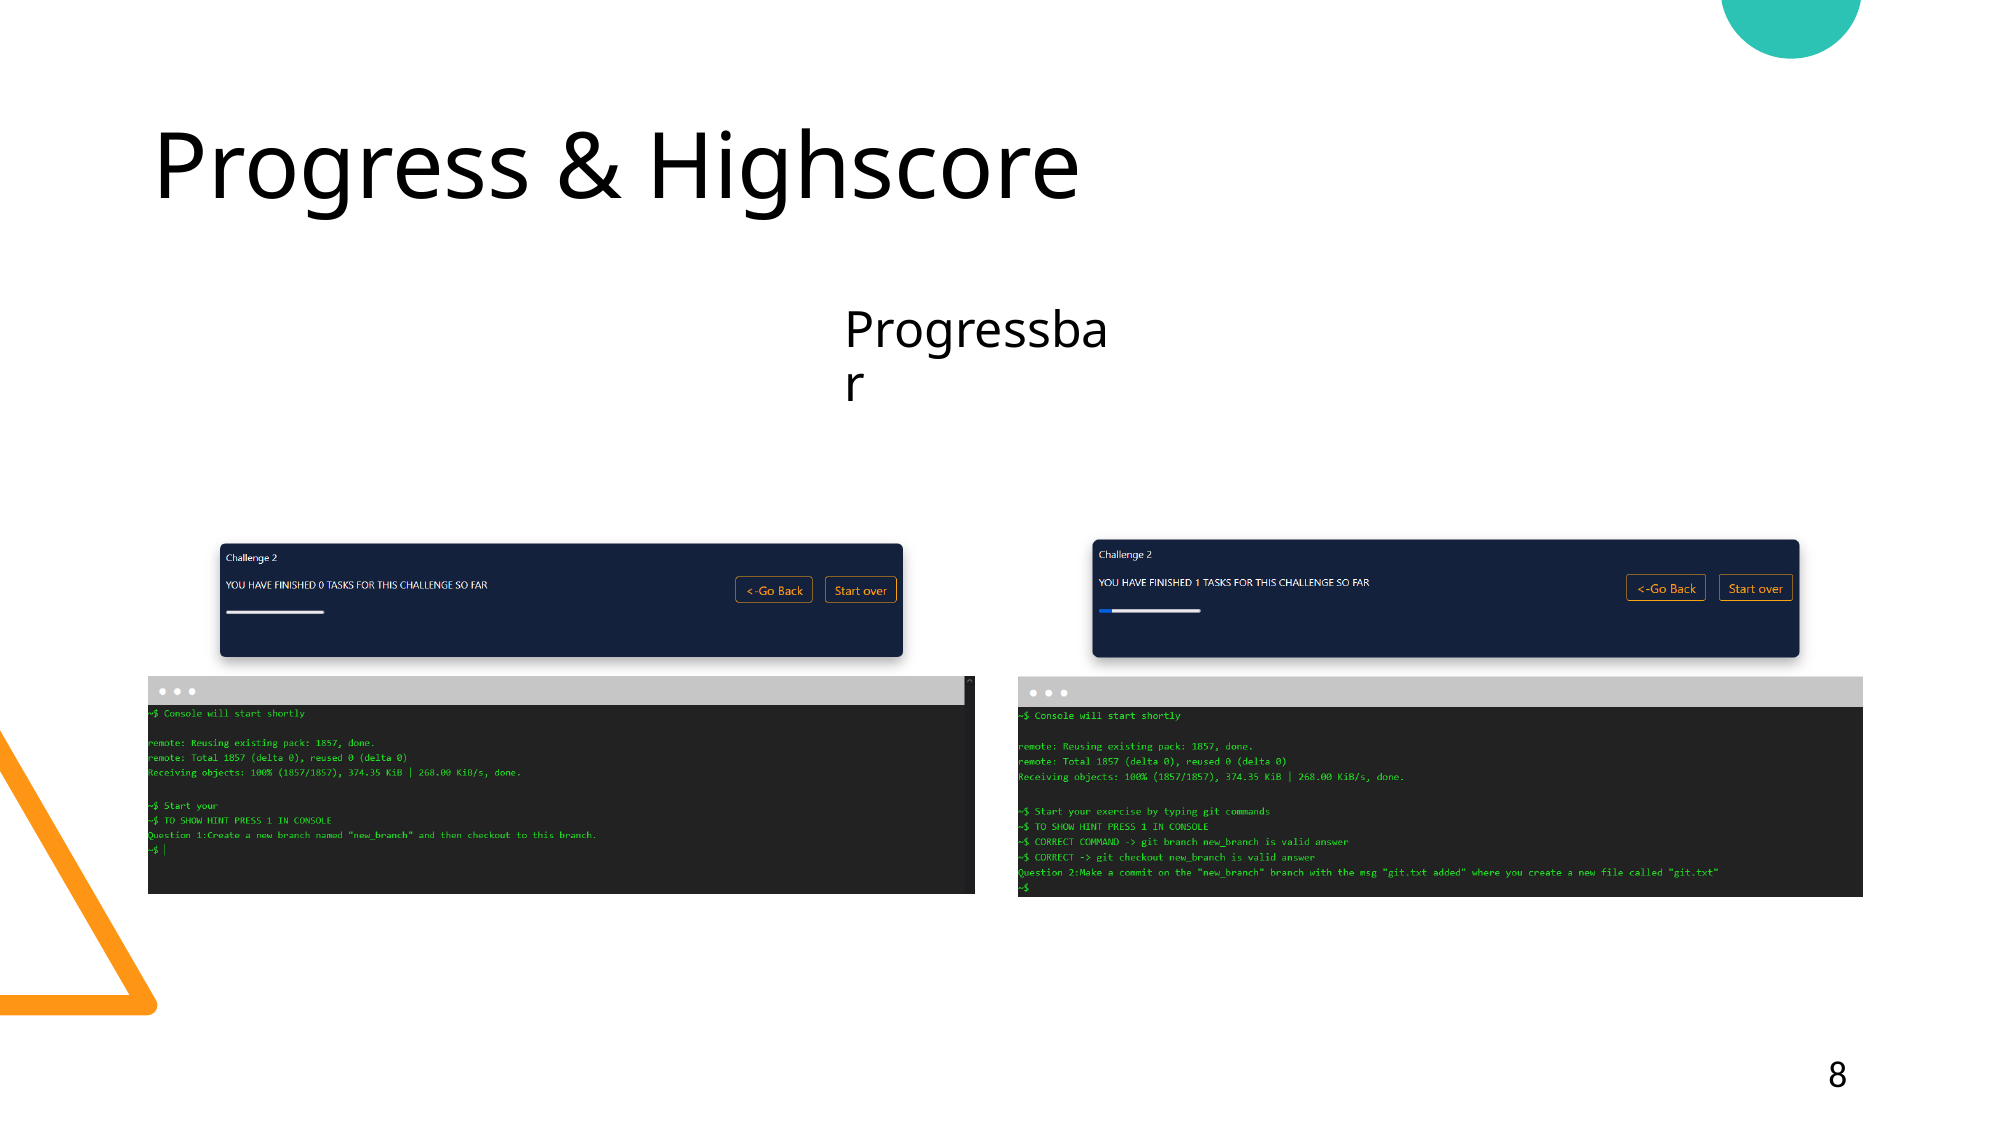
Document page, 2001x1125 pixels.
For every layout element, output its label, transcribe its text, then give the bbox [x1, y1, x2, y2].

text_box 8 [1412, 1042, 1863, 1103]
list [1012, 529, 1863, 897]
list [137, 532, 984, 894]
list Progressbar [829, 284, 1139, 420]
title Progress & Highscore [137, 59, 1863, 278]
